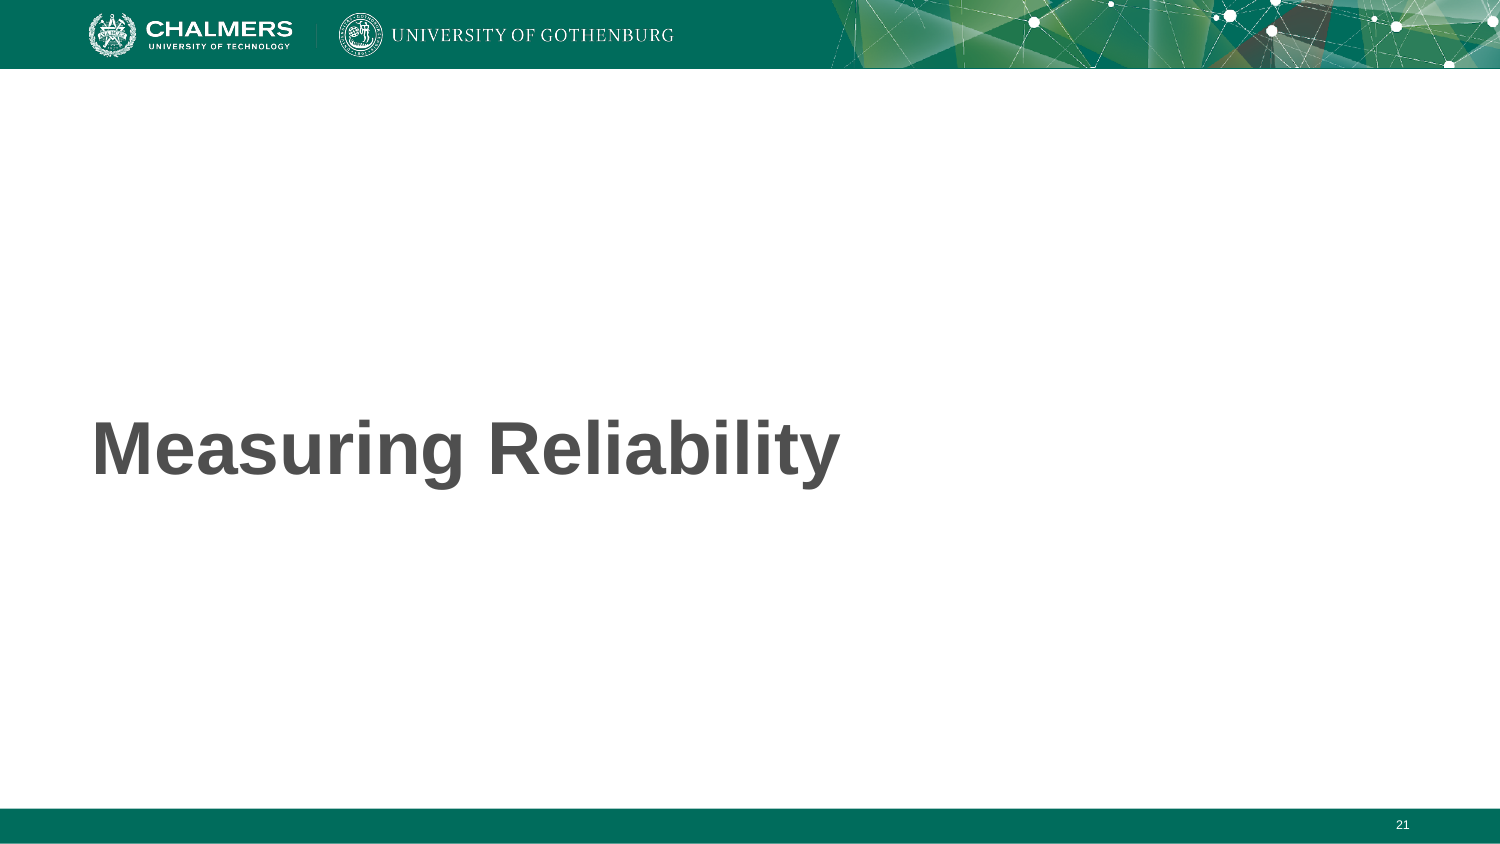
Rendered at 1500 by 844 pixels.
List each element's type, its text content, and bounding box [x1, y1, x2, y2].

slide_number ‹#› [1074, 809, 1425, 844]
picture [759, 0, 1500, 68]
picture [64, 0, 696, 85]
title Measuring Reliability [76, 100, 1426, 789]
